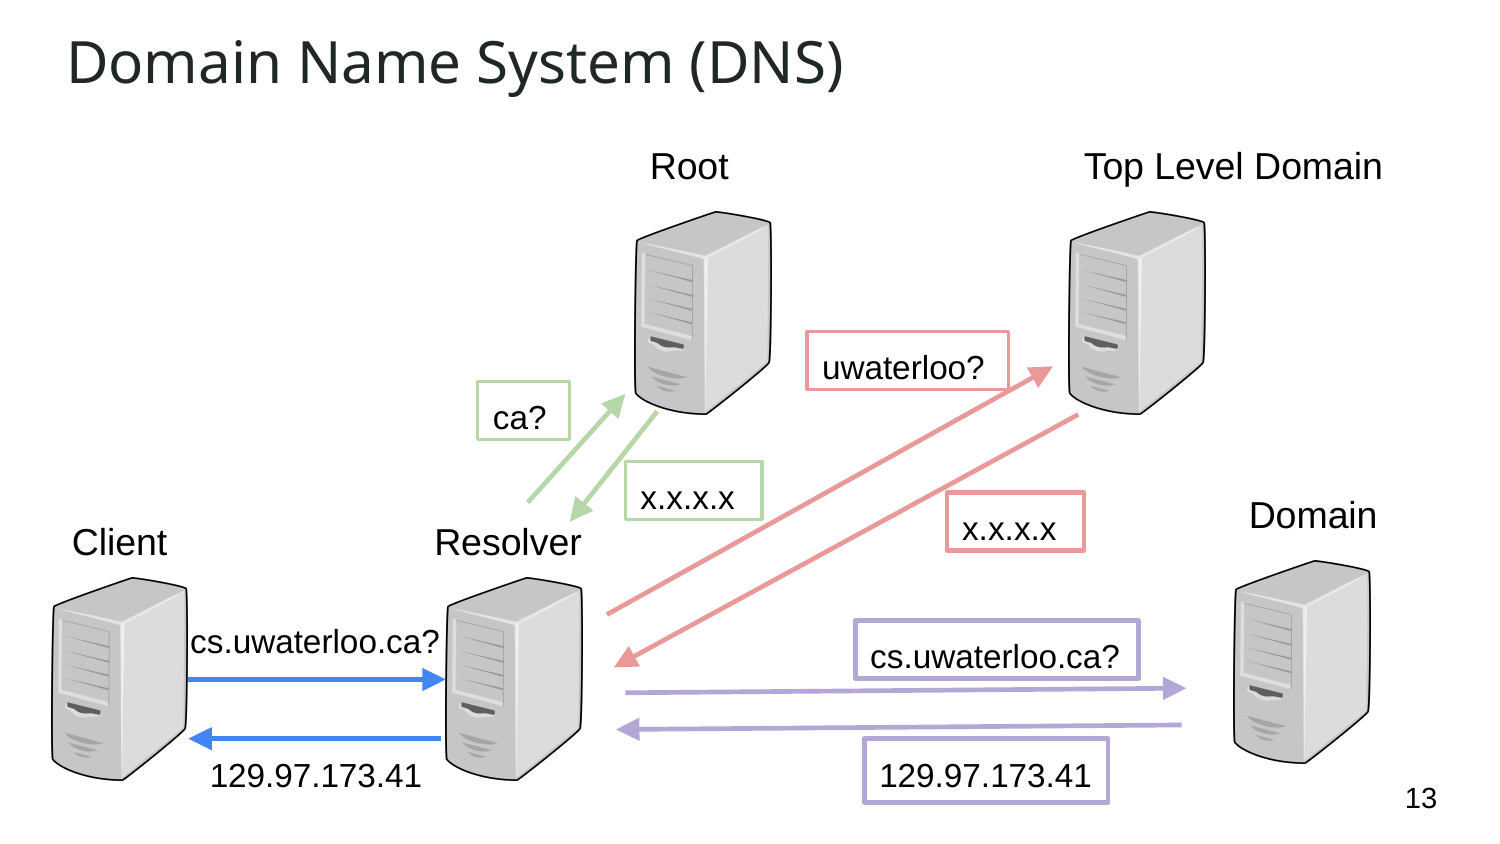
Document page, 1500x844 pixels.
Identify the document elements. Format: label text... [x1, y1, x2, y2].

slide_number ‹#› [1389, 764, 1480, 830]
text_box ca? [477, 381, 570, 440]
text_box Resolver [419, 502, 601, 561]
picture [50, 577, 189, 782]
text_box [606, 365, 1054, 412]
text_box 129.97.173.41 [194, 747, 439, 797]
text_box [569, 511, 608, 522]
title Domain Name System (DNS) [51, 10, 1449, 105]
text_box cs.uwaterloo.ca? [855, 620, 1139, 679]
text_box Domain [1233, 476, 1449, 535]
text_box uwaterloo? [806, 331, 1009, 364]
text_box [527, 393, 626, 503]
picture [634, 211, 772, 365]
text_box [613, 414, 1079, 668]
text_box 129.97.173.41 [864, 739, 1109, 803]
picture [445, 577, 583, 782]
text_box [615, 724, 1182, 730]
picture [1068, 211, 1206, 415]
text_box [625, 687, 1187, 693]
text_box Client [56, 502, 194, 561]
text_box Root [634, 127, 772, 186]
text_box cs.uwaterloo.ca? [193, 605, 440, 669]
picture [1233, 560, 1371, 764]
text_box Top Level Domain [1068, 127, 1447, 186]
